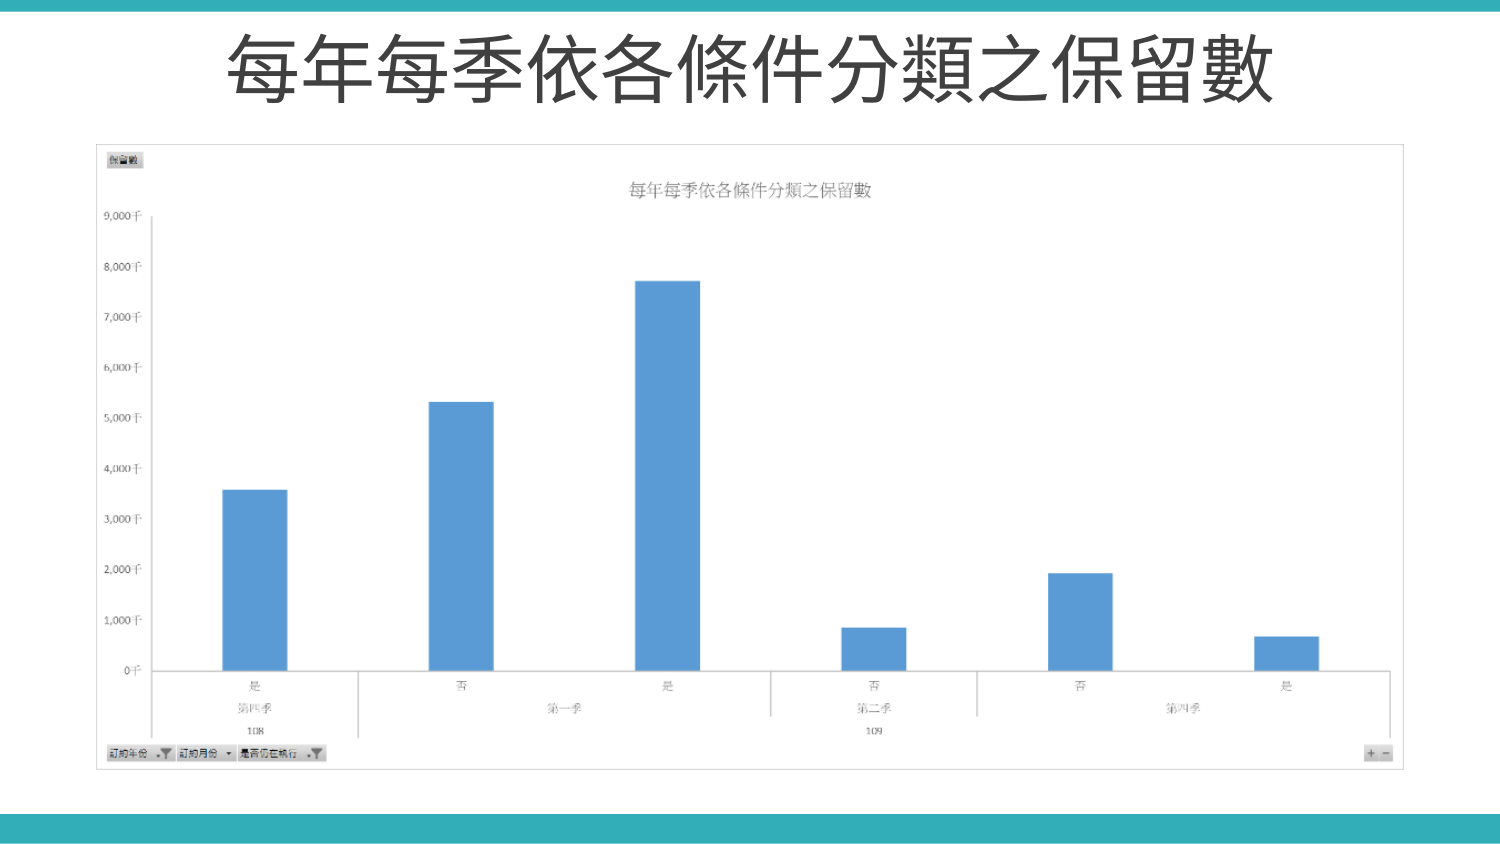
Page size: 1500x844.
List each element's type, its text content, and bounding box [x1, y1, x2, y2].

list 每年每季依各條件分類之保留數 [0, 20, 1500, 115]
picture [95, 144, 1405, 770]
